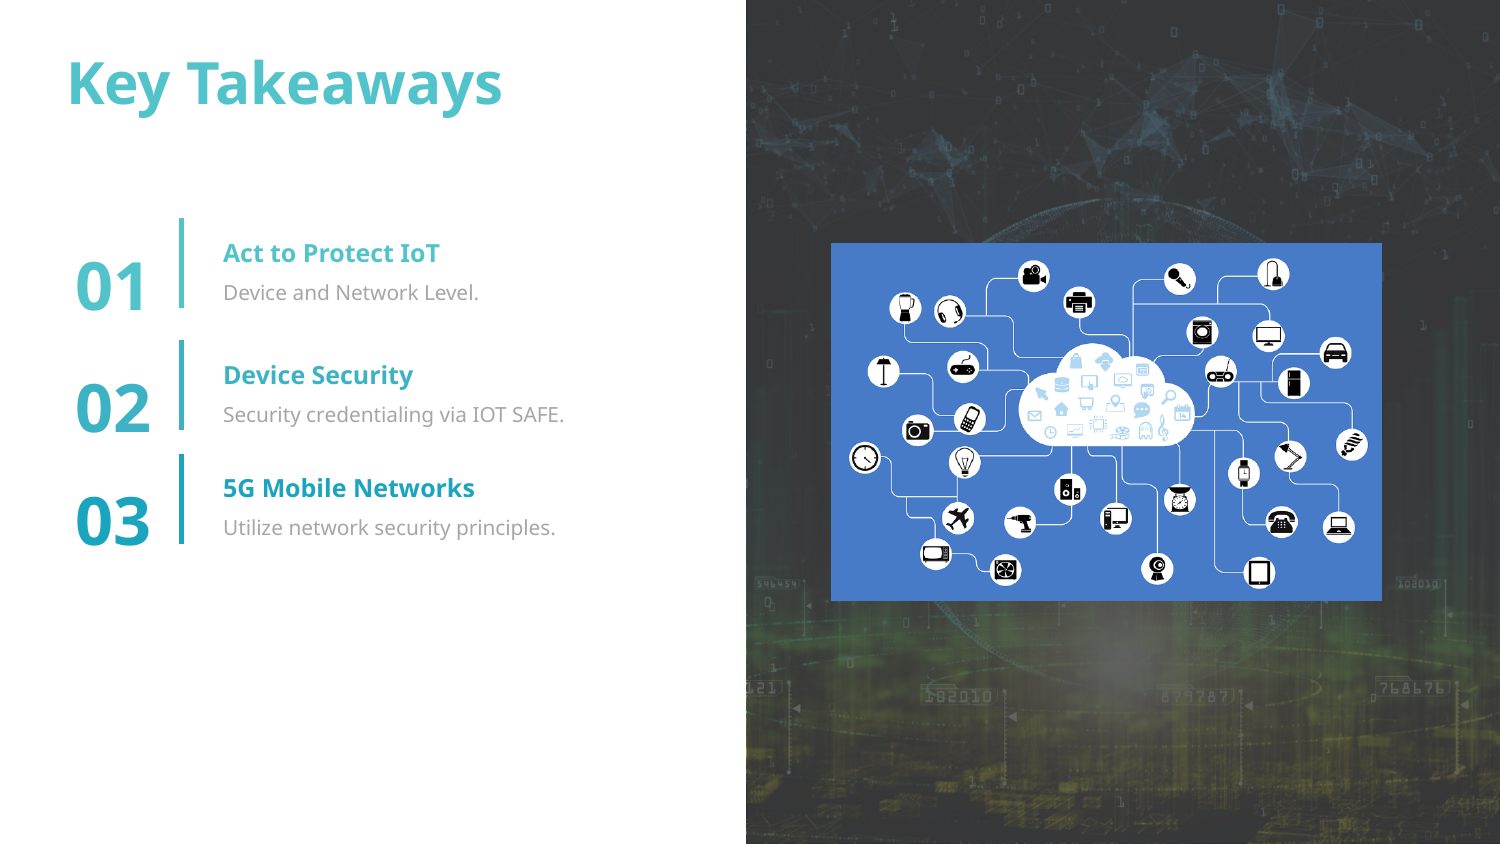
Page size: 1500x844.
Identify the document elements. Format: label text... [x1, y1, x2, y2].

text_box 01 [60, 196, 167, 318]
text_box 02 [60, 318, 167, 431]
picture [746, 0, 1500, 844]
text_box 5G Mobile Networks Utilize network security principles. [208, 450, 689, 548]
text_box Key Takeaways [66, 46, 689, 117]
text_box Device Security Security credentialing via IOT SAFE. [208, 337, 689, 434]
text_box Act to Protect IoT Device and Network Level. [208, 215, 689, 312]
text_box 03 [60, 431, 167, 566]
